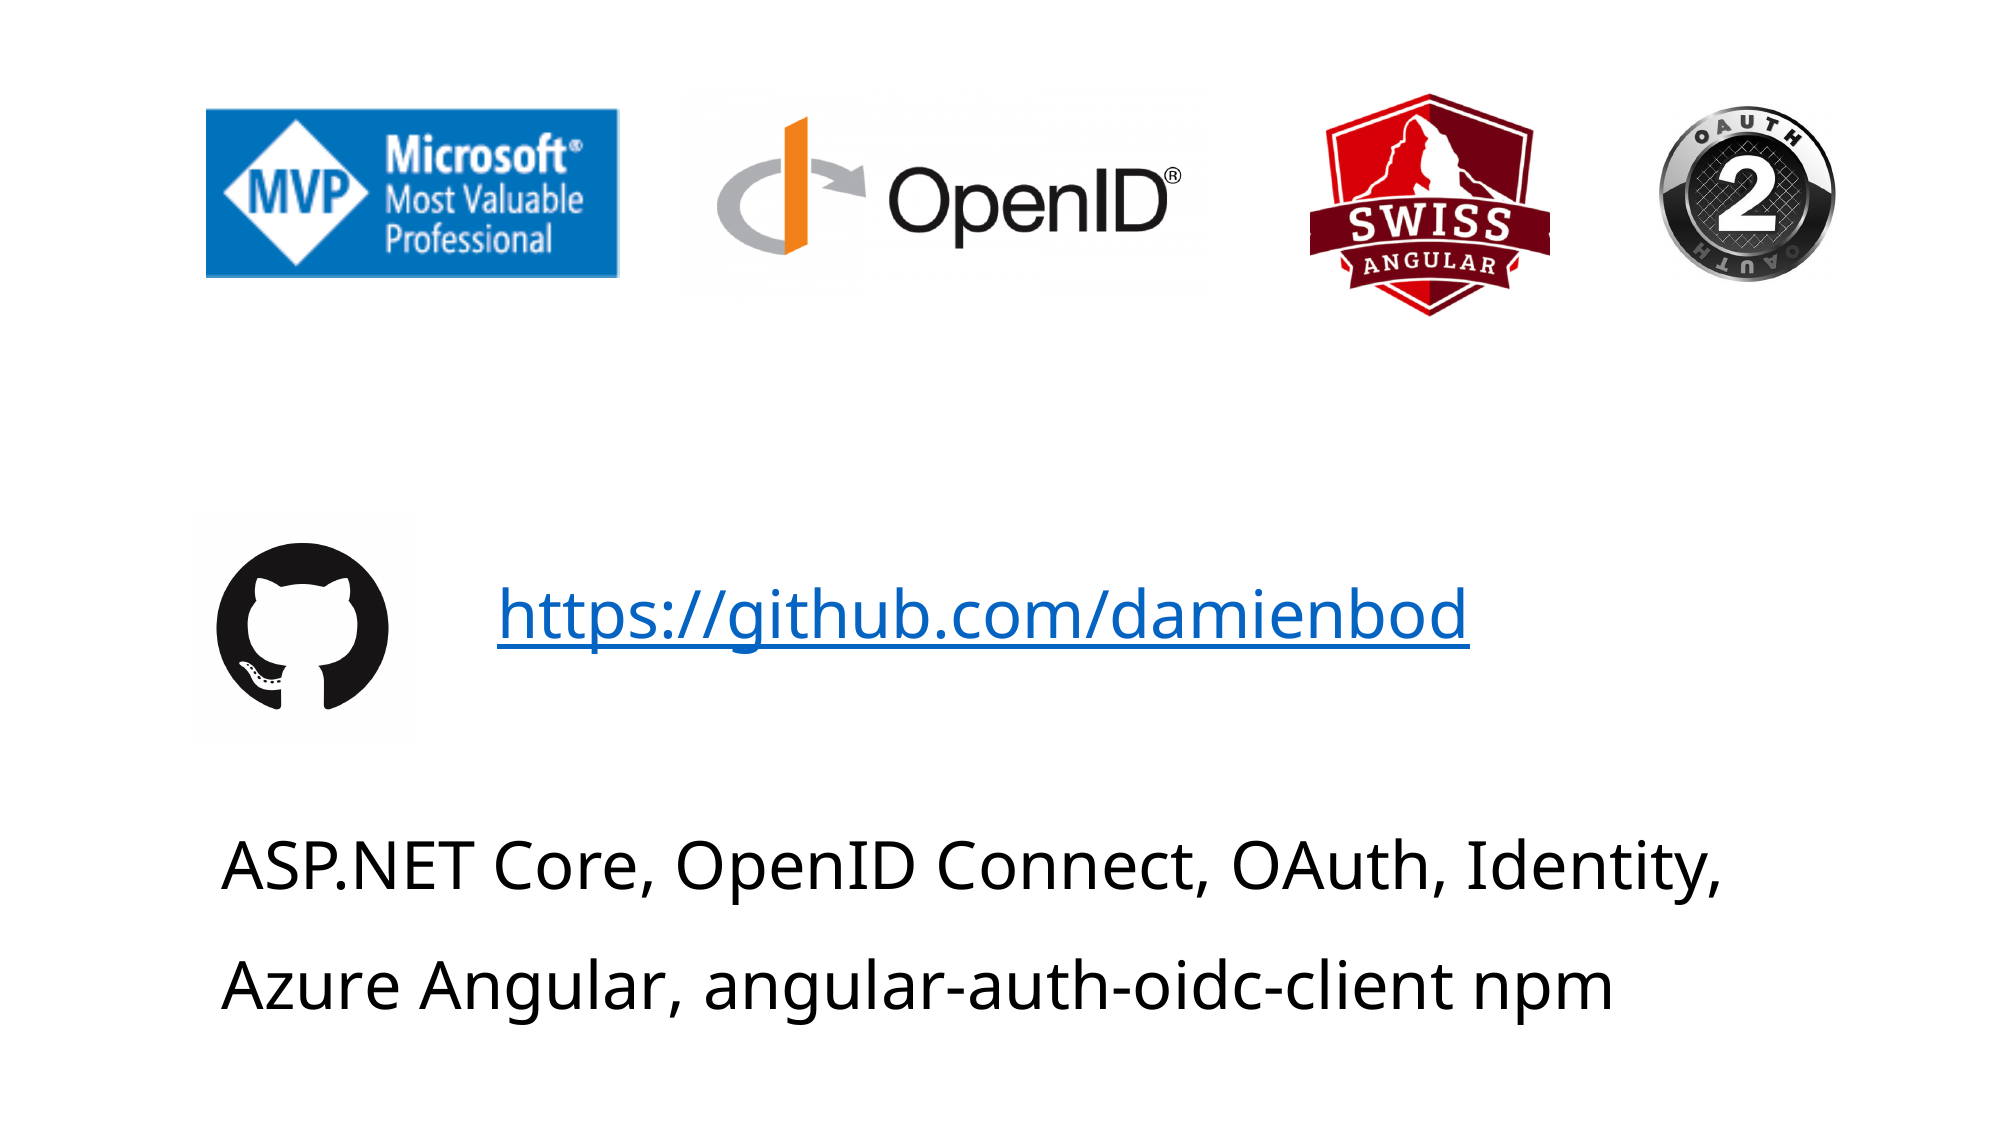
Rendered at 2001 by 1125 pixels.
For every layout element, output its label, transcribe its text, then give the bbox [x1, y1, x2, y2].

picture [1657, 104, 1837, 284]
title https://github.com/damienbod ASP.NET Core, OpenID Connect, OAuth, Identity, Azure Angular, angular-auth-oidc-client npm [206, 13, 1839, 1057]
picture [681, 88, 1209, 300]
picture [188, 512, 417, 741]
picture [1294, 88, 1556, 325]
picture [206, 108, 620, 278]
